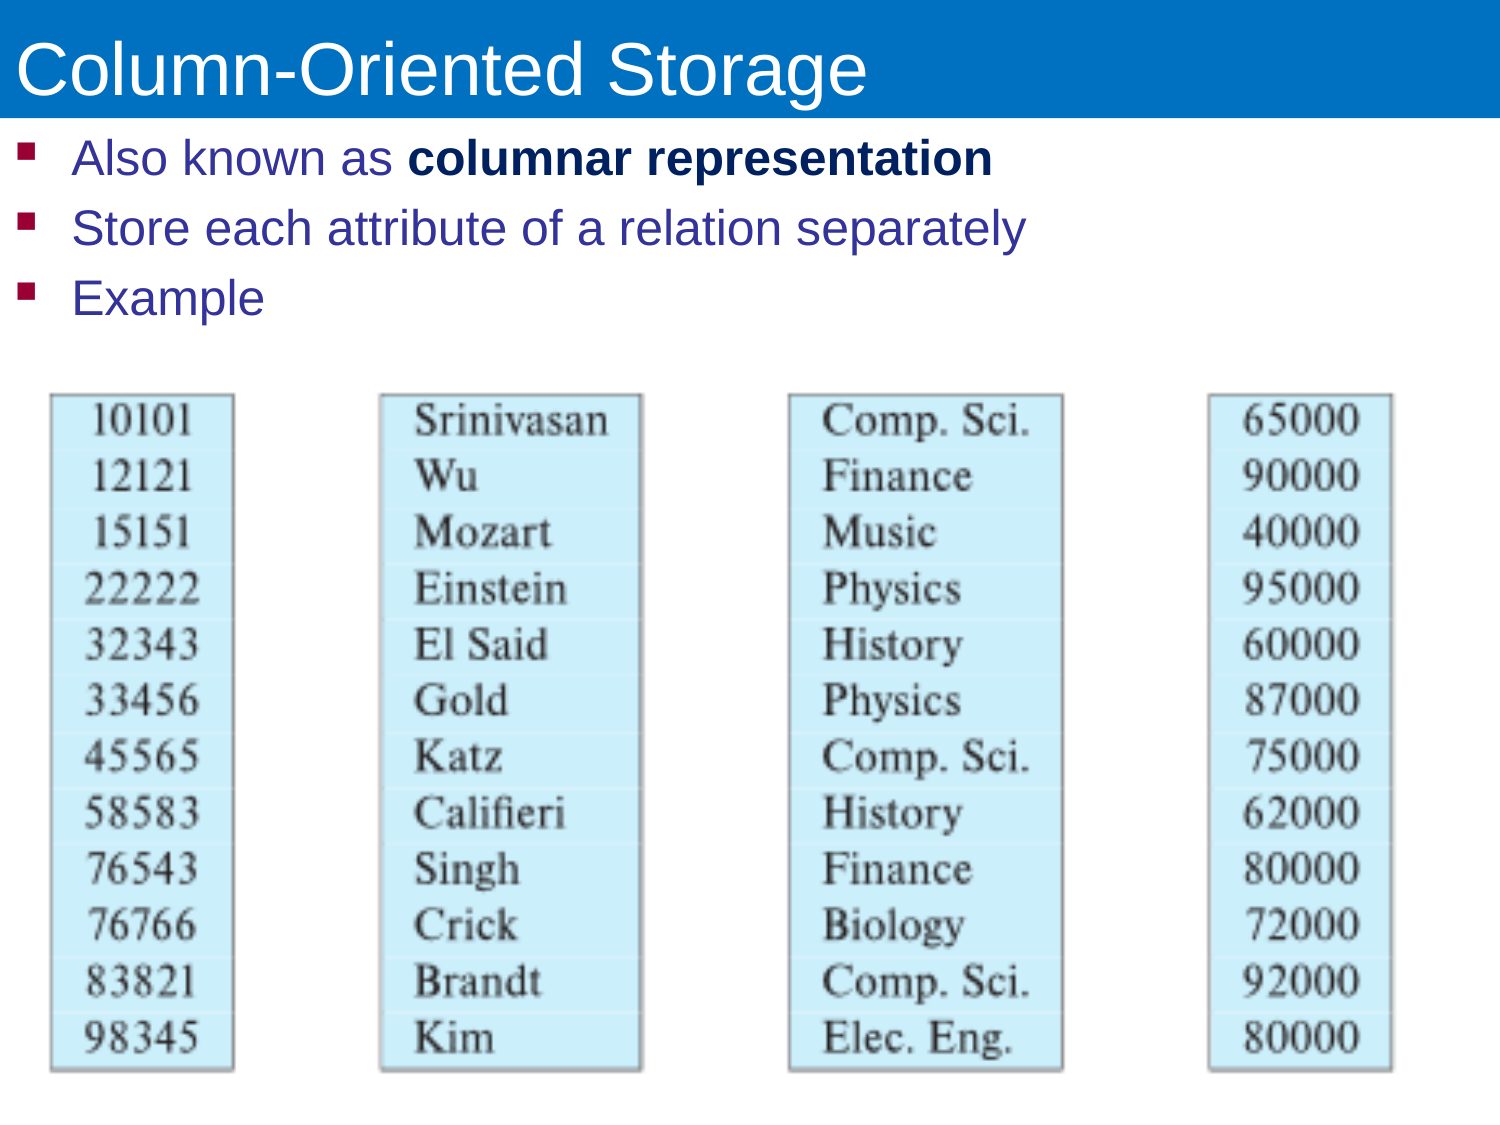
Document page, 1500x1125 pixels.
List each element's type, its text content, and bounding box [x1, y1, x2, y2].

title Column-Oriented Storage [0, 0, 1500, 118]
picture [28, 362, 1436, 1101]
list Also known as columnar representation Store each attribute of a relation separately Example [0, 118, 1500, 363]
